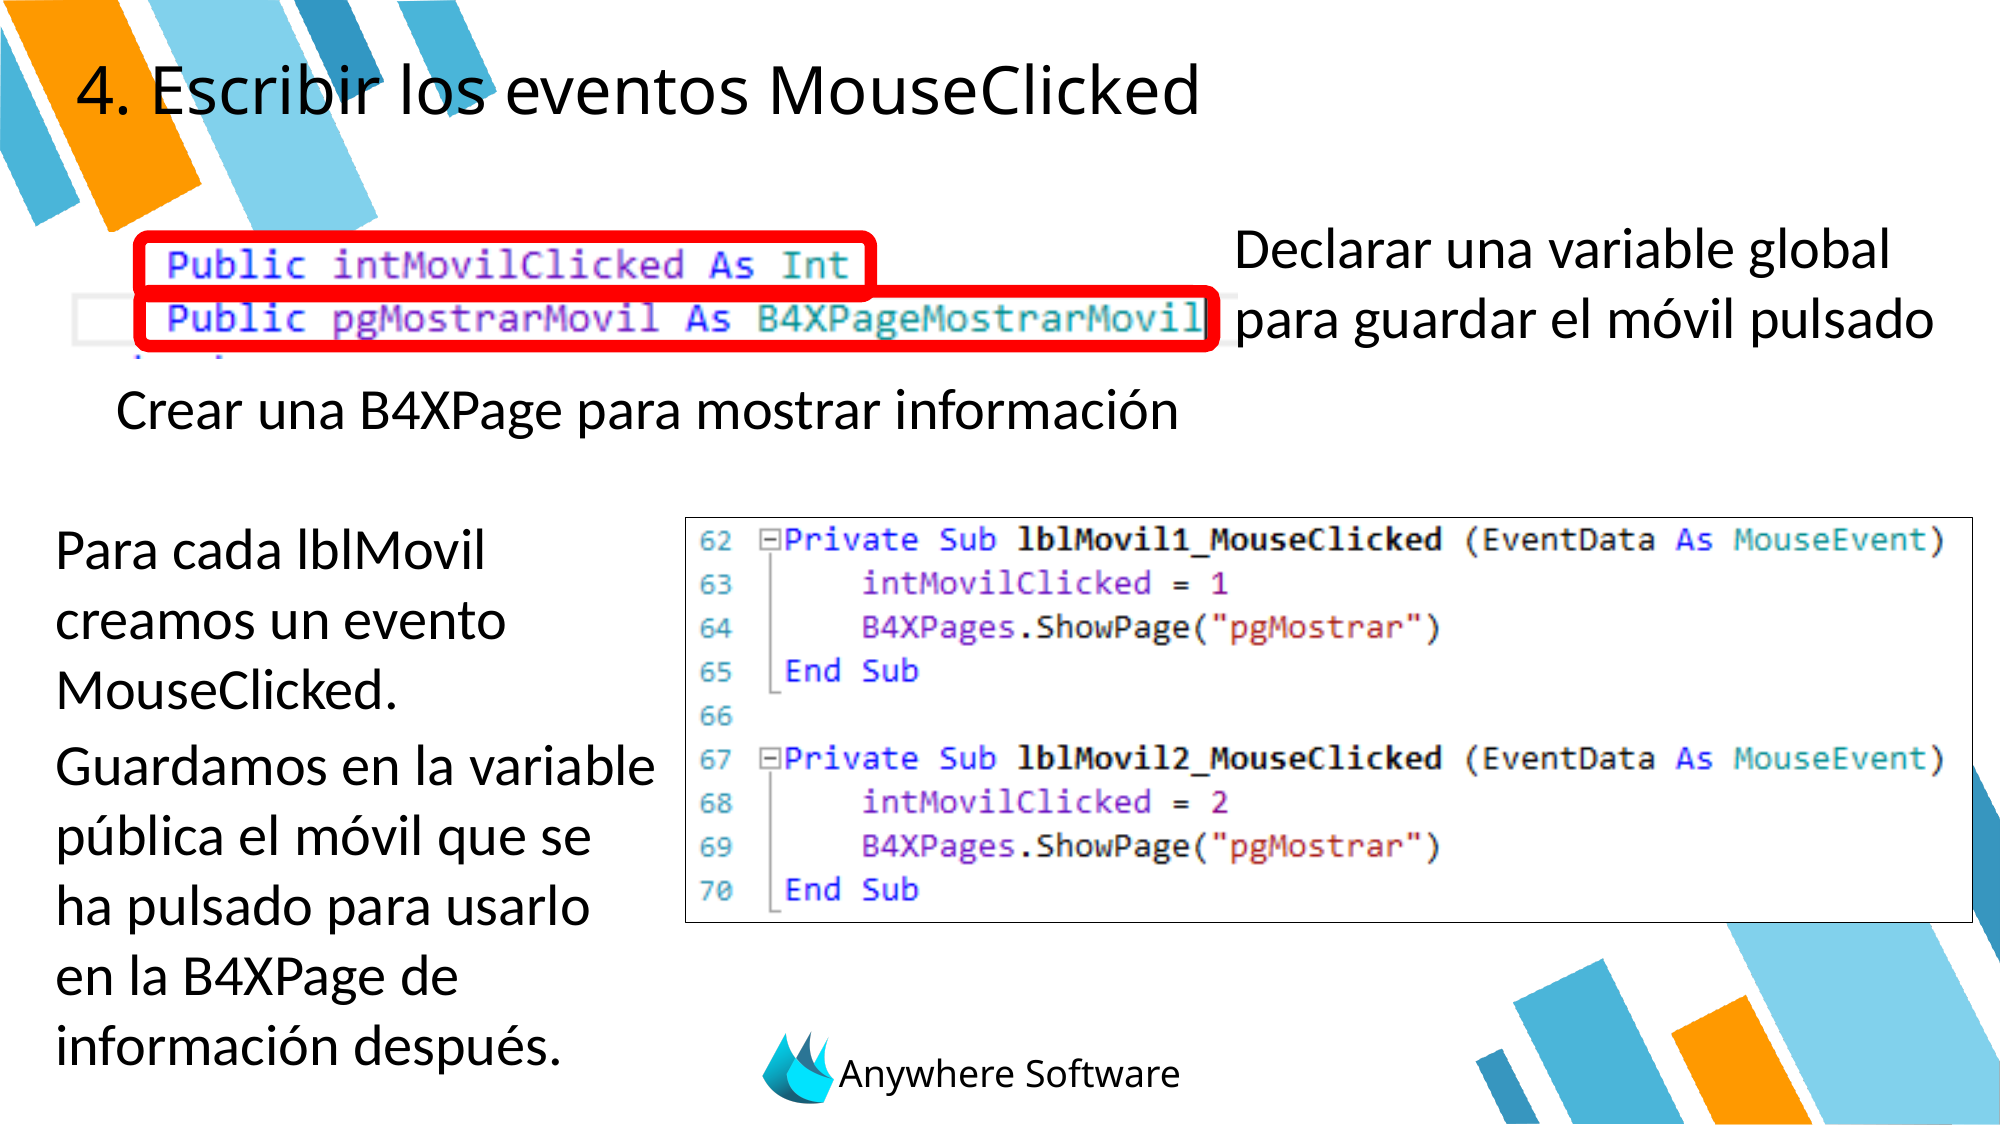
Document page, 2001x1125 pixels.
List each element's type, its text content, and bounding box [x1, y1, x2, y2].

text_box Guardamos en la variable pública el móvil que se ha pulsado para usarlo en la B4XPage de información después. [40, 719, 676, 1085]
text_box Para cada lblMovil creamos un evento MouseClicked. [40, 503, 676, 719]
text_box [95, 291, 1214, 450]
title 4. Escribir los eventos MouseClicked [61, 22, 1863, 165]
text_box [138, 202, 1965, 360]
picture [0, 0, 2000, 1125]
